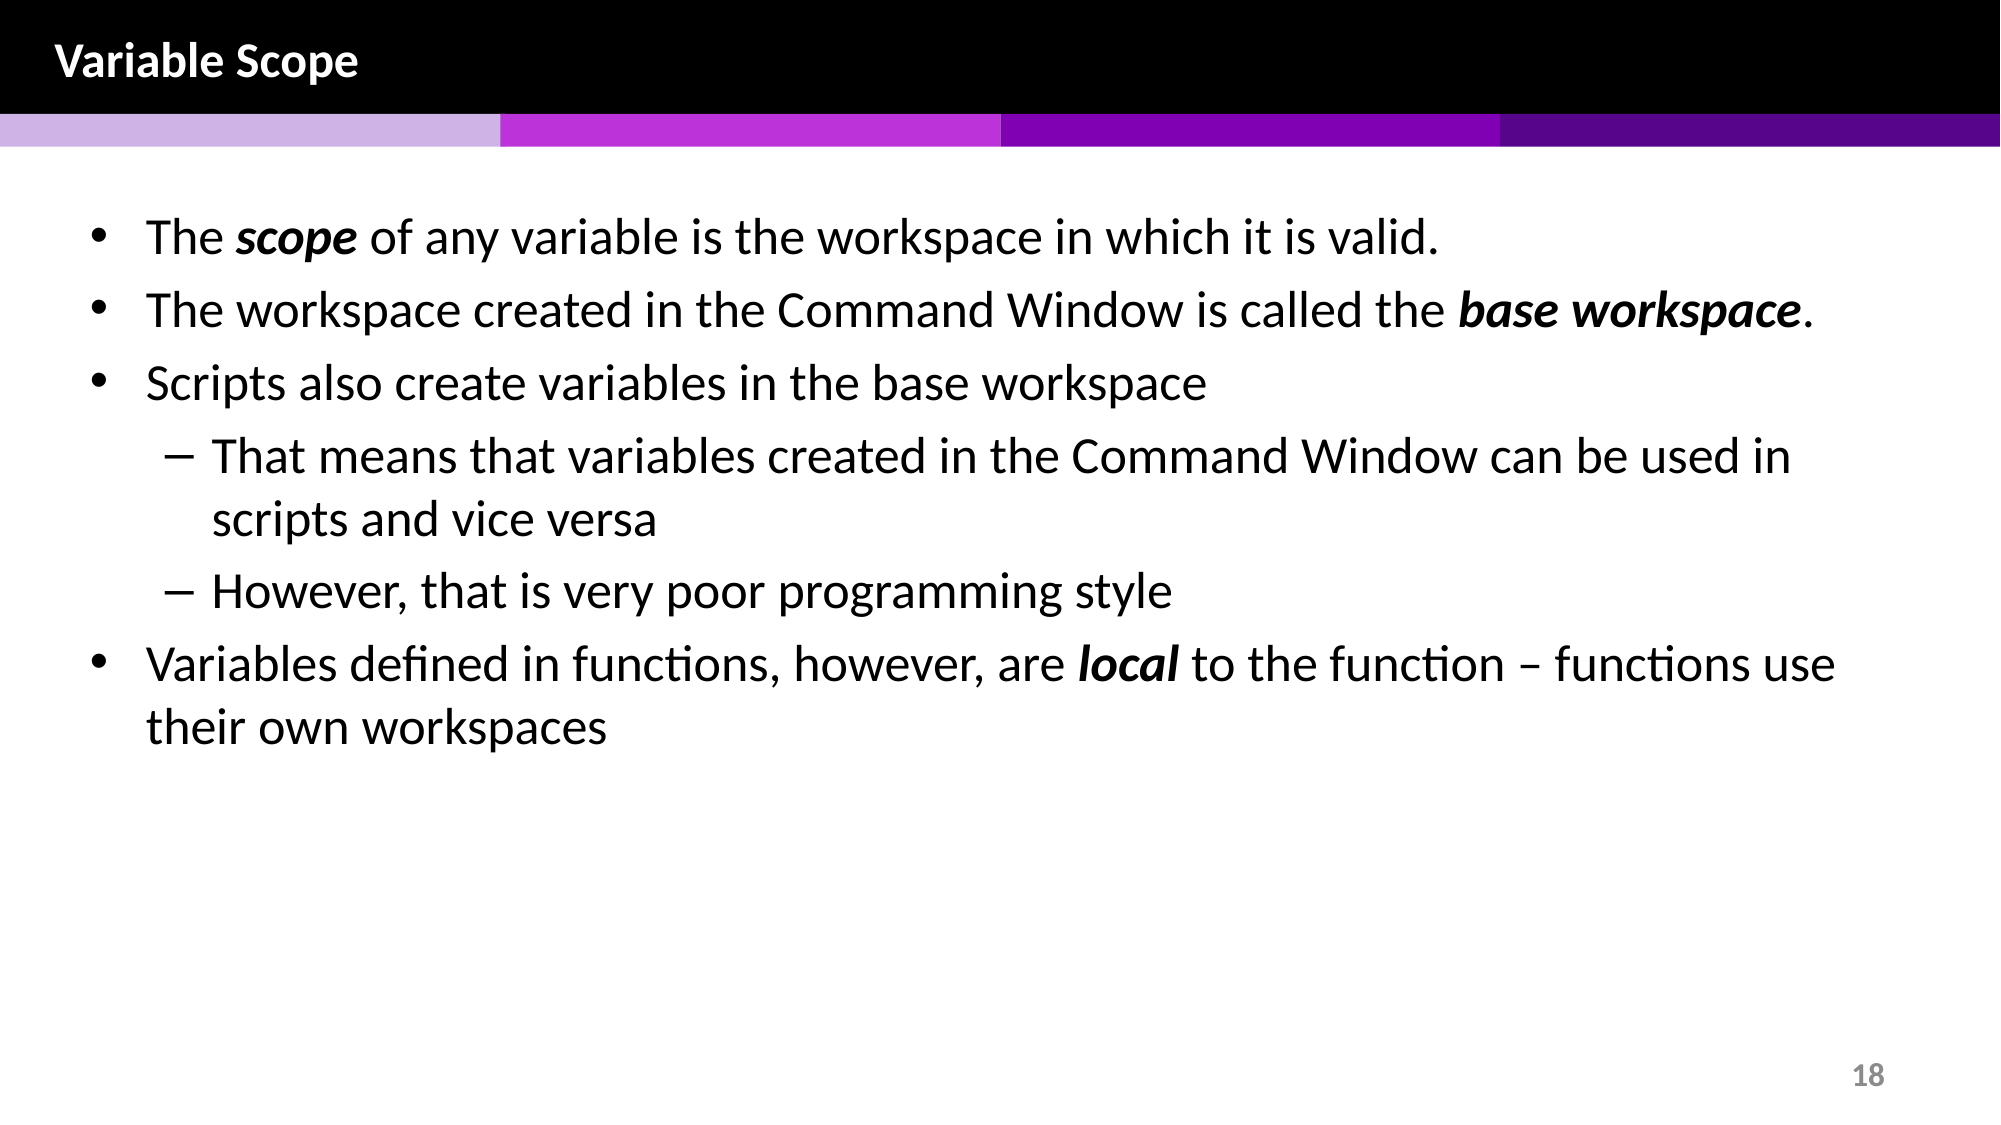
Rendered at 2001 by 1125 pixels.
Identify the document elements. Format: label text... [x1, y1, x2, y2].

text_box The scope of any variable is the workspace in which it is valid. The workspace created in the Command Window is called the base workspace. Scripts also create variables in the base workspace That means that variables created in the Command Window can be used in scripts and vice versa However, that is very poor programming style Variables defined in functions, however, are local to the function – functions use their own workspaces [74, 195, 1893, 916]
list Variable Scope [39, 1, 1964, 114]
